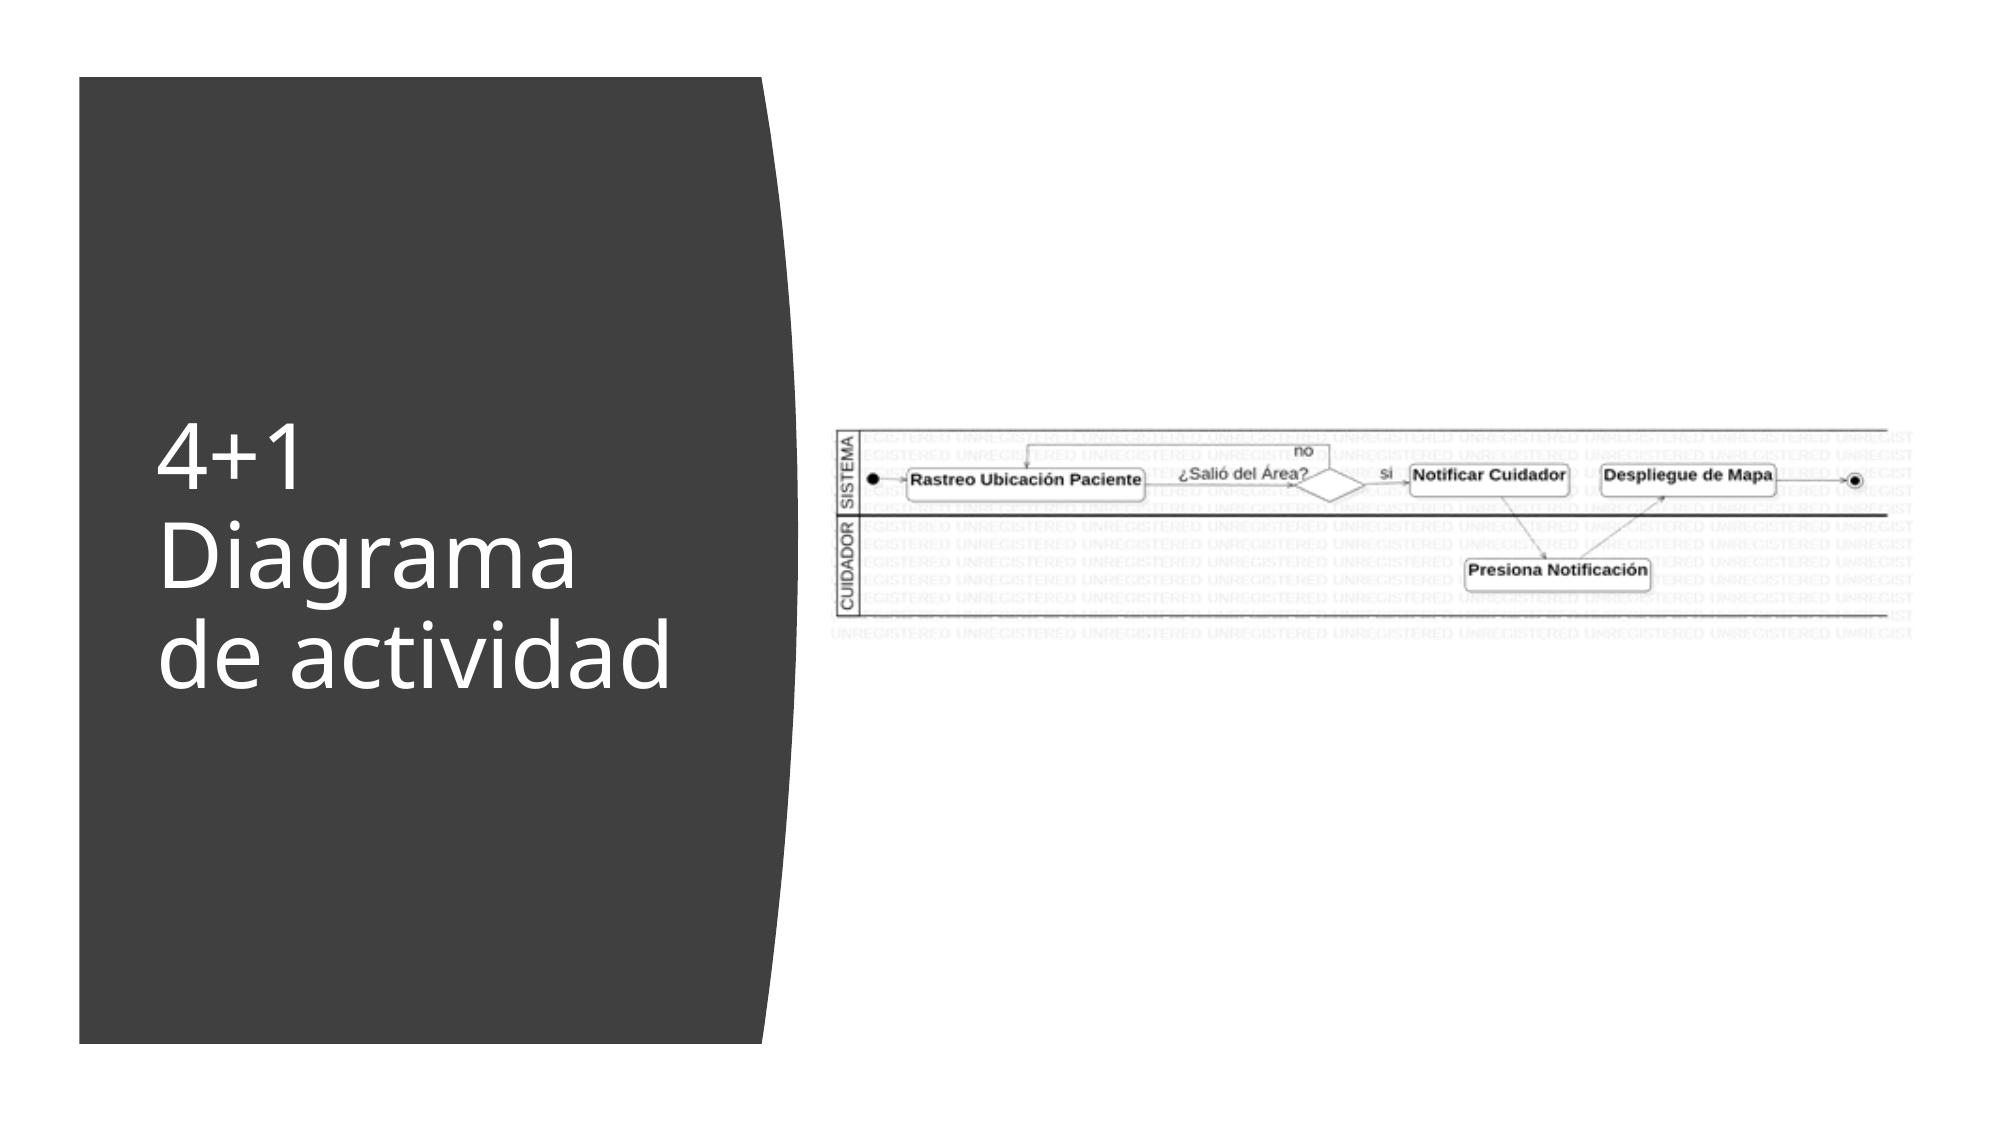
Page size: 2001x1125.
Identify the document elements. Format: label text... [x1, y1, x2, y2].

picture [831, 425, 1913, 640]
title 4+1 Diagrama de actividad [141, 166, 702, 953]
text_box [78, 76, 800, 1045]
